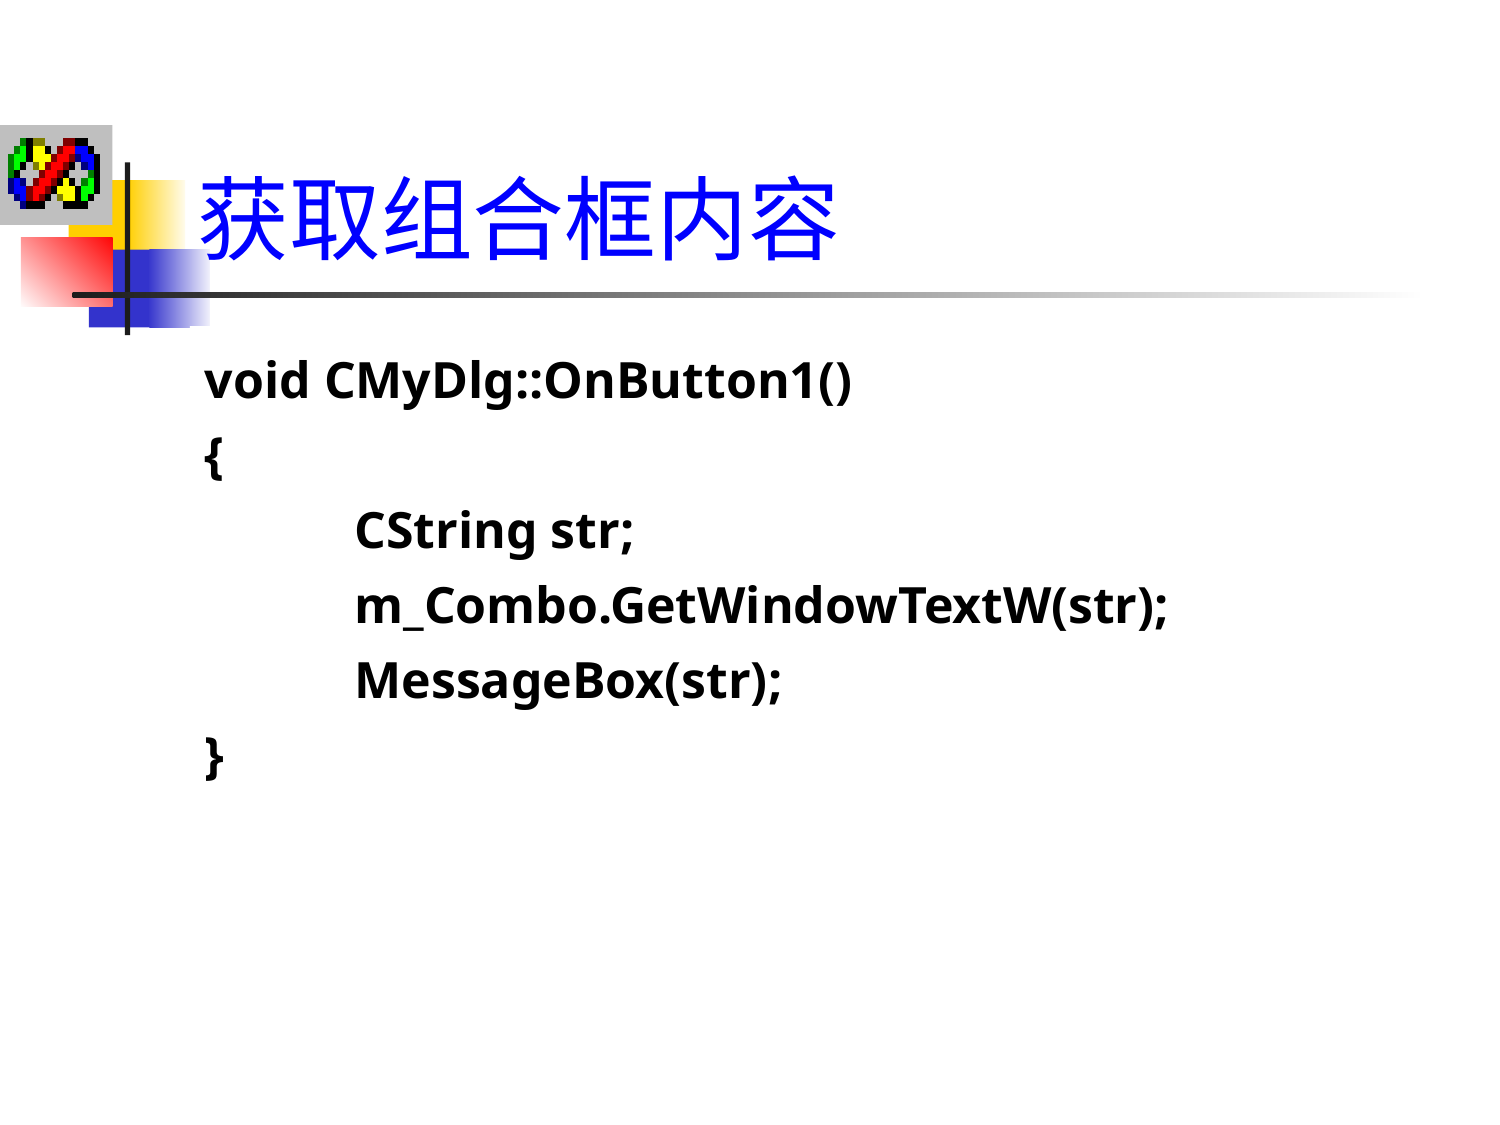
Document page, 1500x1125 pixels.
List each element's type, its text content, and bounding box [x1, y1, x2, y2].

picture [0, 125, 113, 225]
text_box 获取组合框内容 [183, 154, 1463, 279]
text_box void CMyDlg::OnButton1() { CString str; m_Combo.GetWindowTextW(str); MessageBox(str); } [189, 326, 1471, 791]
